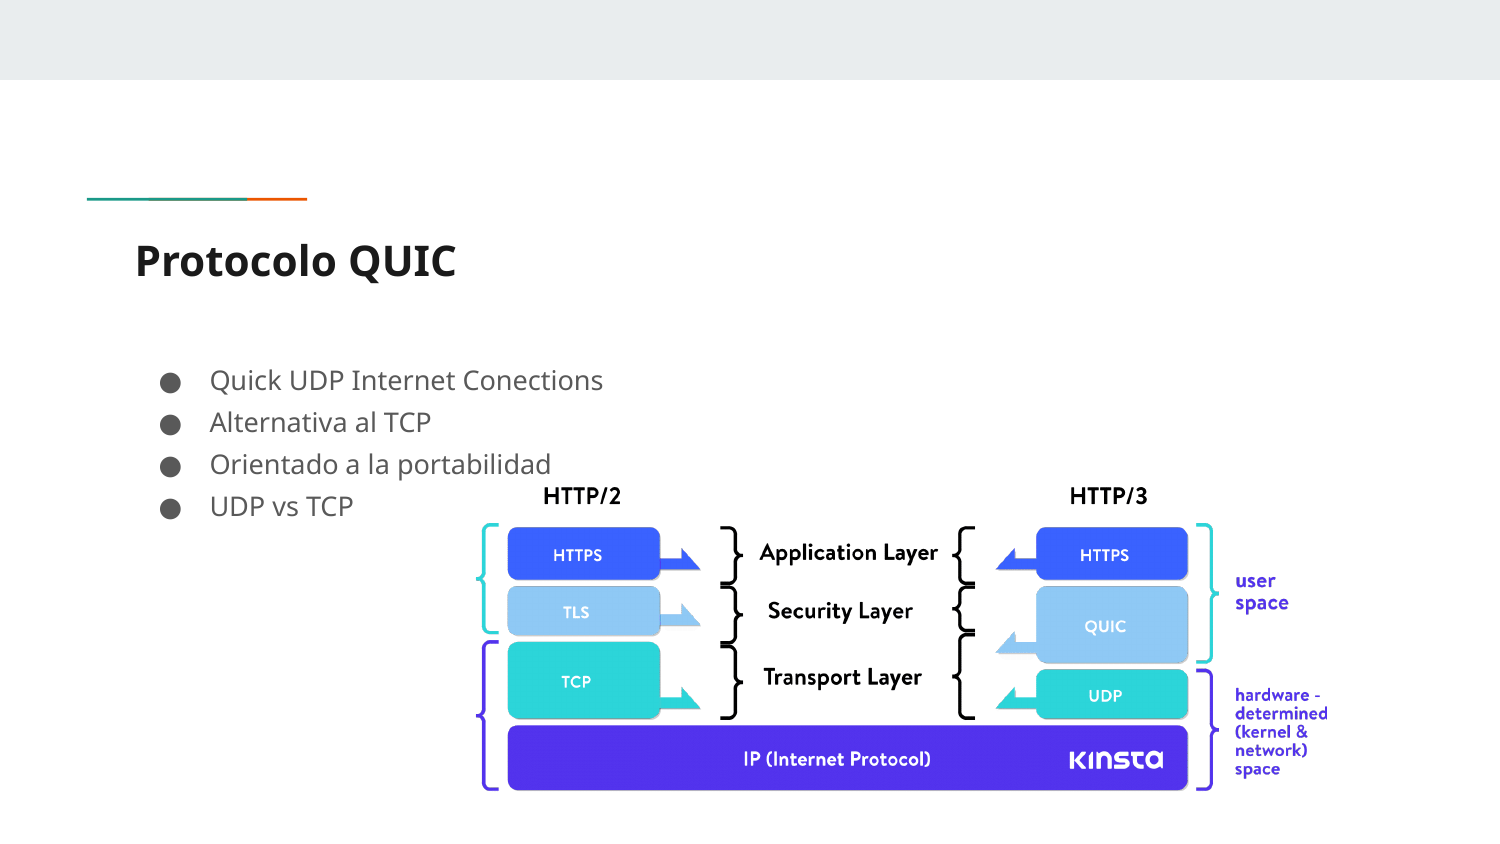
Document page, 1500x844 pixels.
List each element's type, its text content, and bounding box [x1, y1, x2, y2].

picture [469, 487, 1327, 796]
list Quick UDP Internet Conections Alternativa al TCP Orientado a la portabilidad UDP vs TCP [119, 341, 1381, 712]
title Protocolo QUIC [119, 216, 1381, 305]
